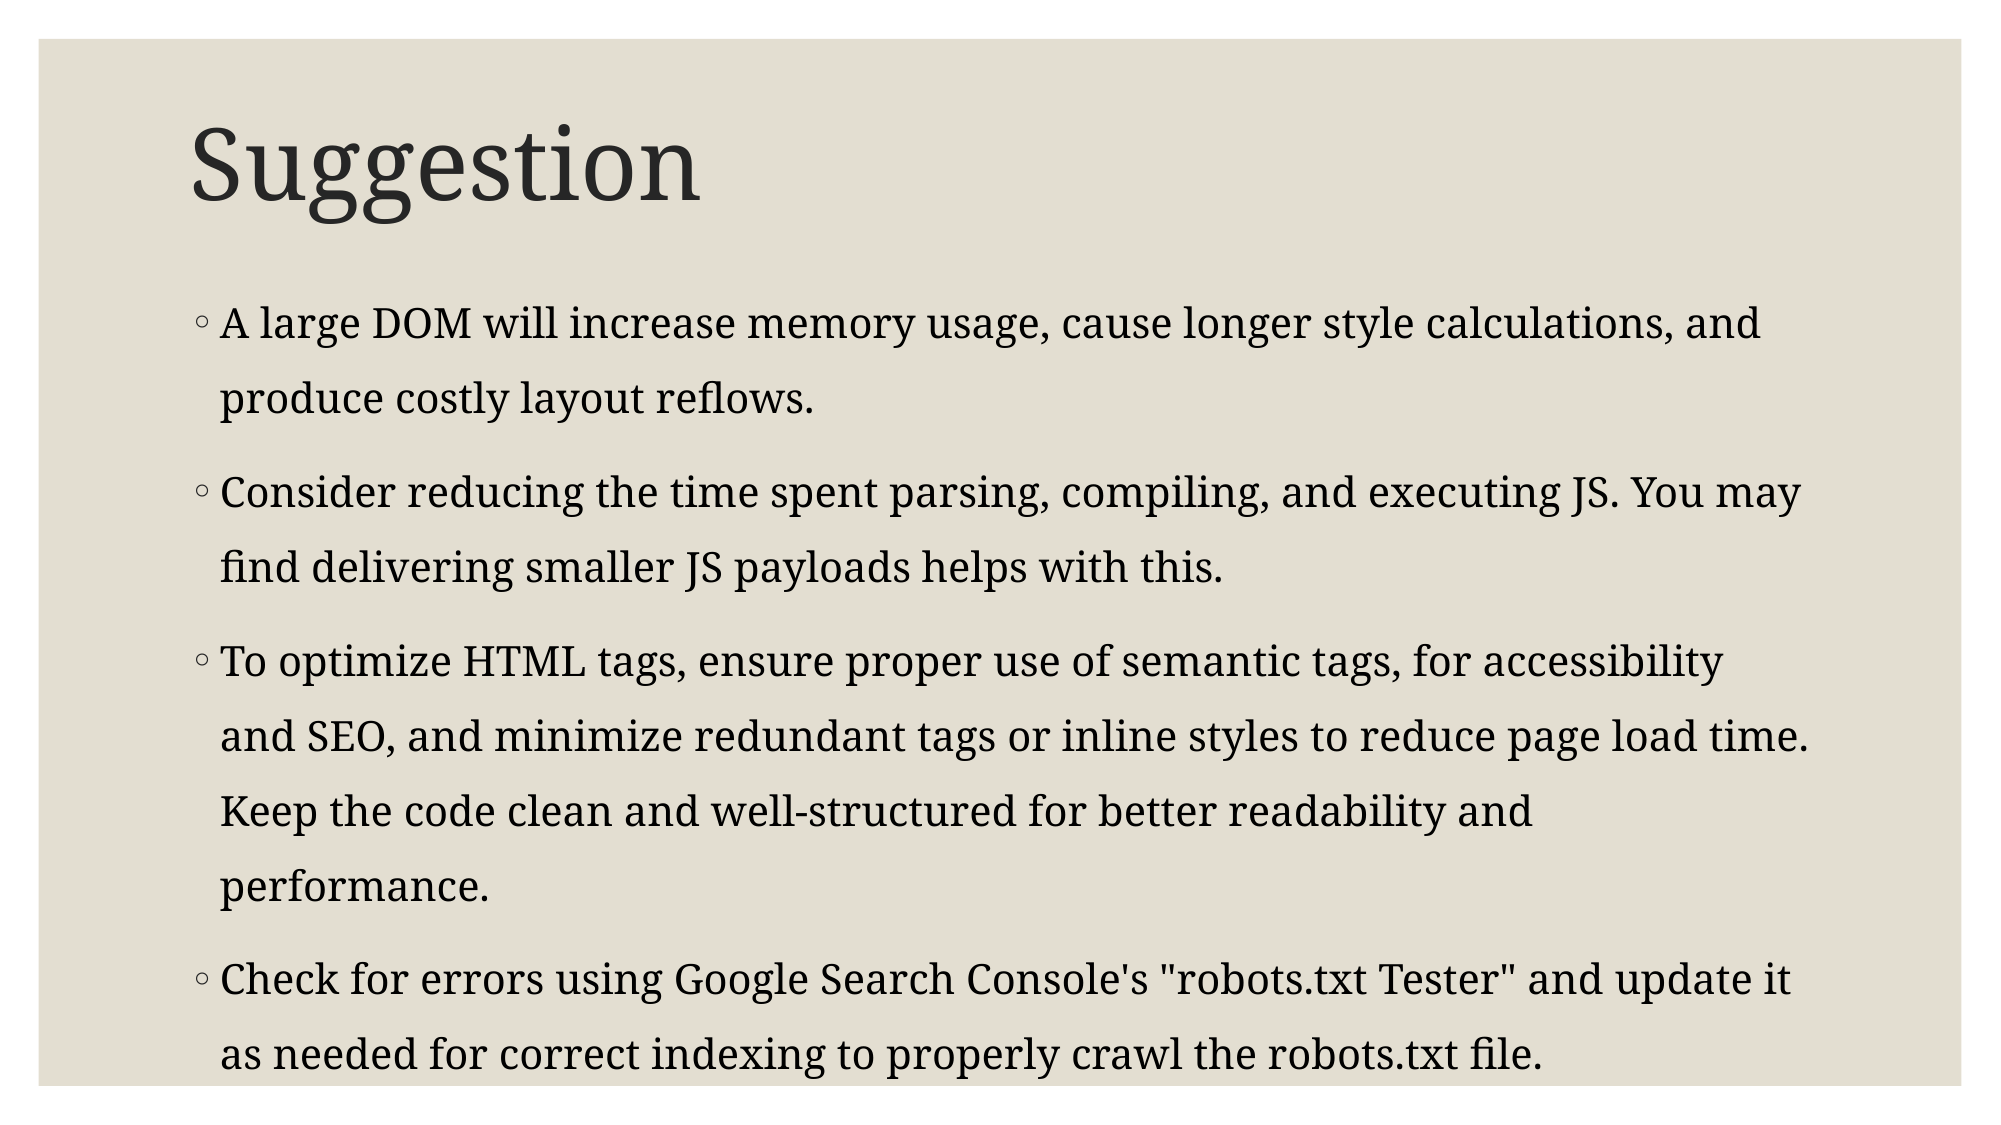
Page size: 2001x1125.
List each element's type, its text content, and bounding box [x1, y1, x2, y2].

title Suggestion [174, 88, 1825, 248]
list A large DOM will increase memory usage, cause longer style calculations, and produce costly layout reflows. Consider reducing the time spent parsing, compiling, and executing JS. You may find delivering smaller JS payloads helps with this. To optimize HTML tags, ensure proper use of semantic tags, for accessibility and SEO, and minimize redundant tags or inline styles to reduce page load time. Keep the code clean and well-structured for better readability and performance. Check for errors using Google Search Console's "robots.txt Tester" and update it as needed for correct indexing to properly crawl the robots.txt file. [174, 264, 1825, 1017]
